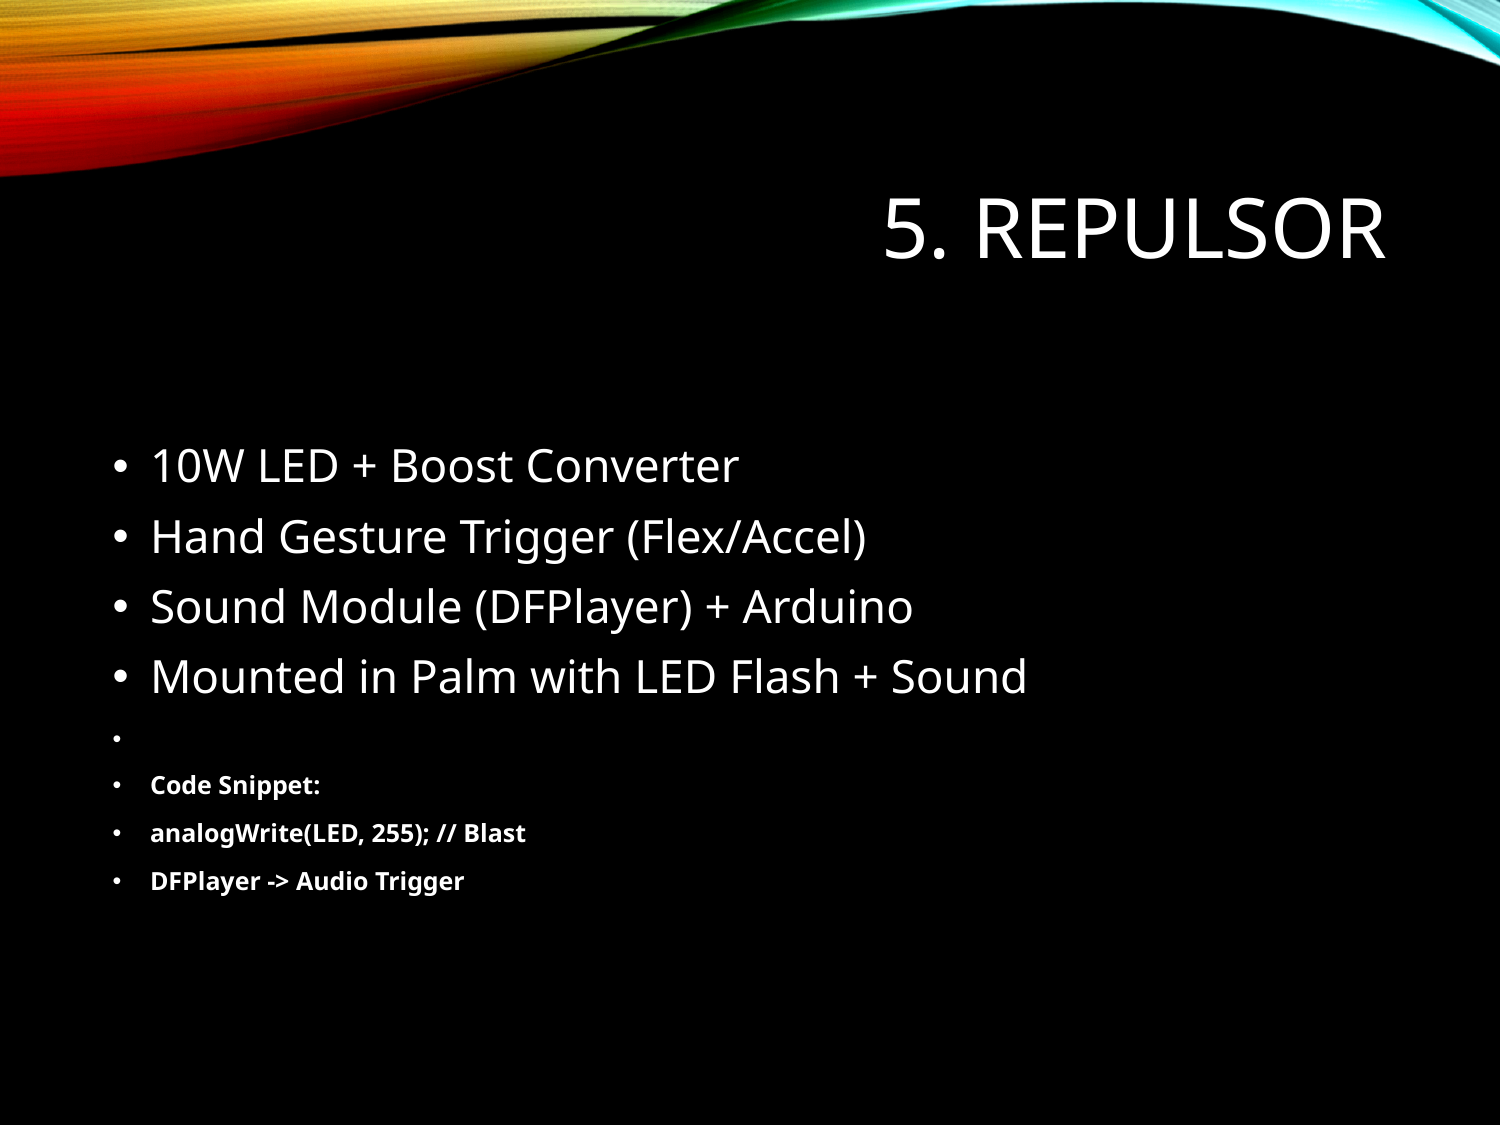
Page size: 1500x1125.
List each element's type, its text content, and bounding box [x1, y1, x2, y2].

picture [0, 0, 1500, 178]
list 10W LED + Boost Converter Hand Gesture Trigger (Flex/Accel) Sound Module (DFPlayer) + Arduino Mounted in Palm with LED Flash + Sound Code Snippet: analogWrite(LED, 255); // Blast DFPlayer -> Audio Trigger [97, 360, 1403, 1028]
title 5. Repulsor [356, 125, 1403, 338]
